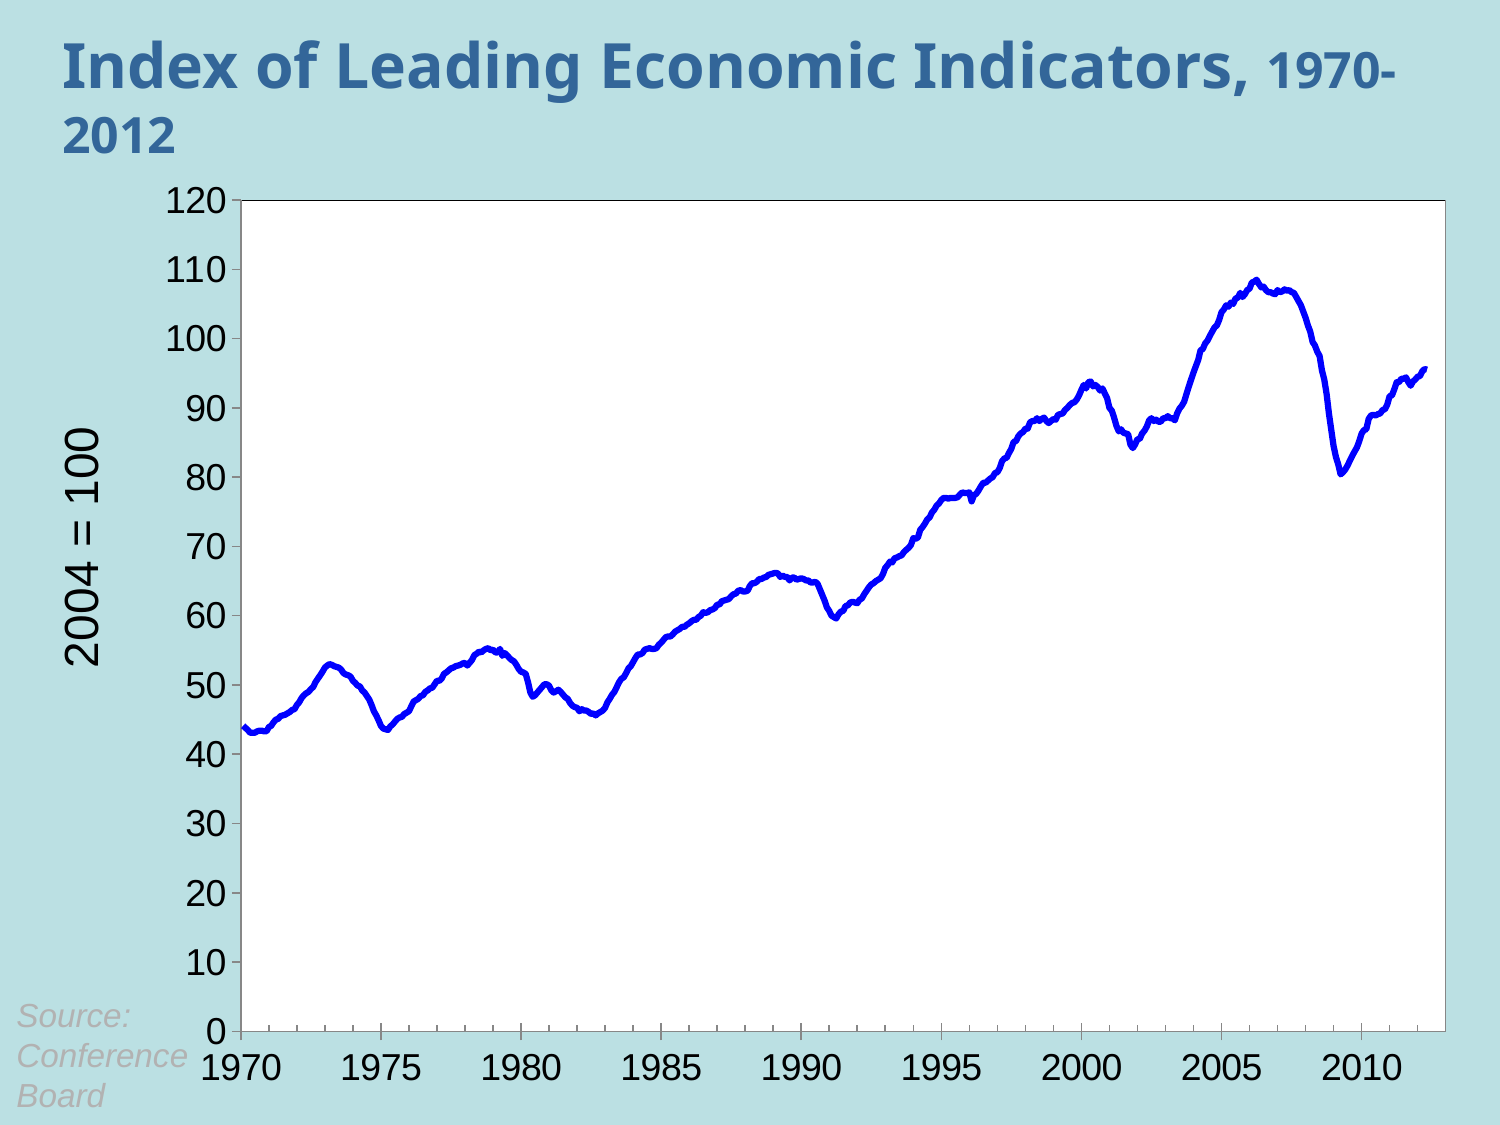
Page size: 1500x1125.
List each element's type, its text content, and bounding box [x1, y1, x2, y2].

text_box 2004 = 100 [42, 387, 116, 707]
title Index of Leading Economic Indicators, 1970-2012 [62, 31, 1435, 155]
text_box Source: Conference Board [1, 987, 255, 1122]
chart [142, 168, 1500, 1100]
